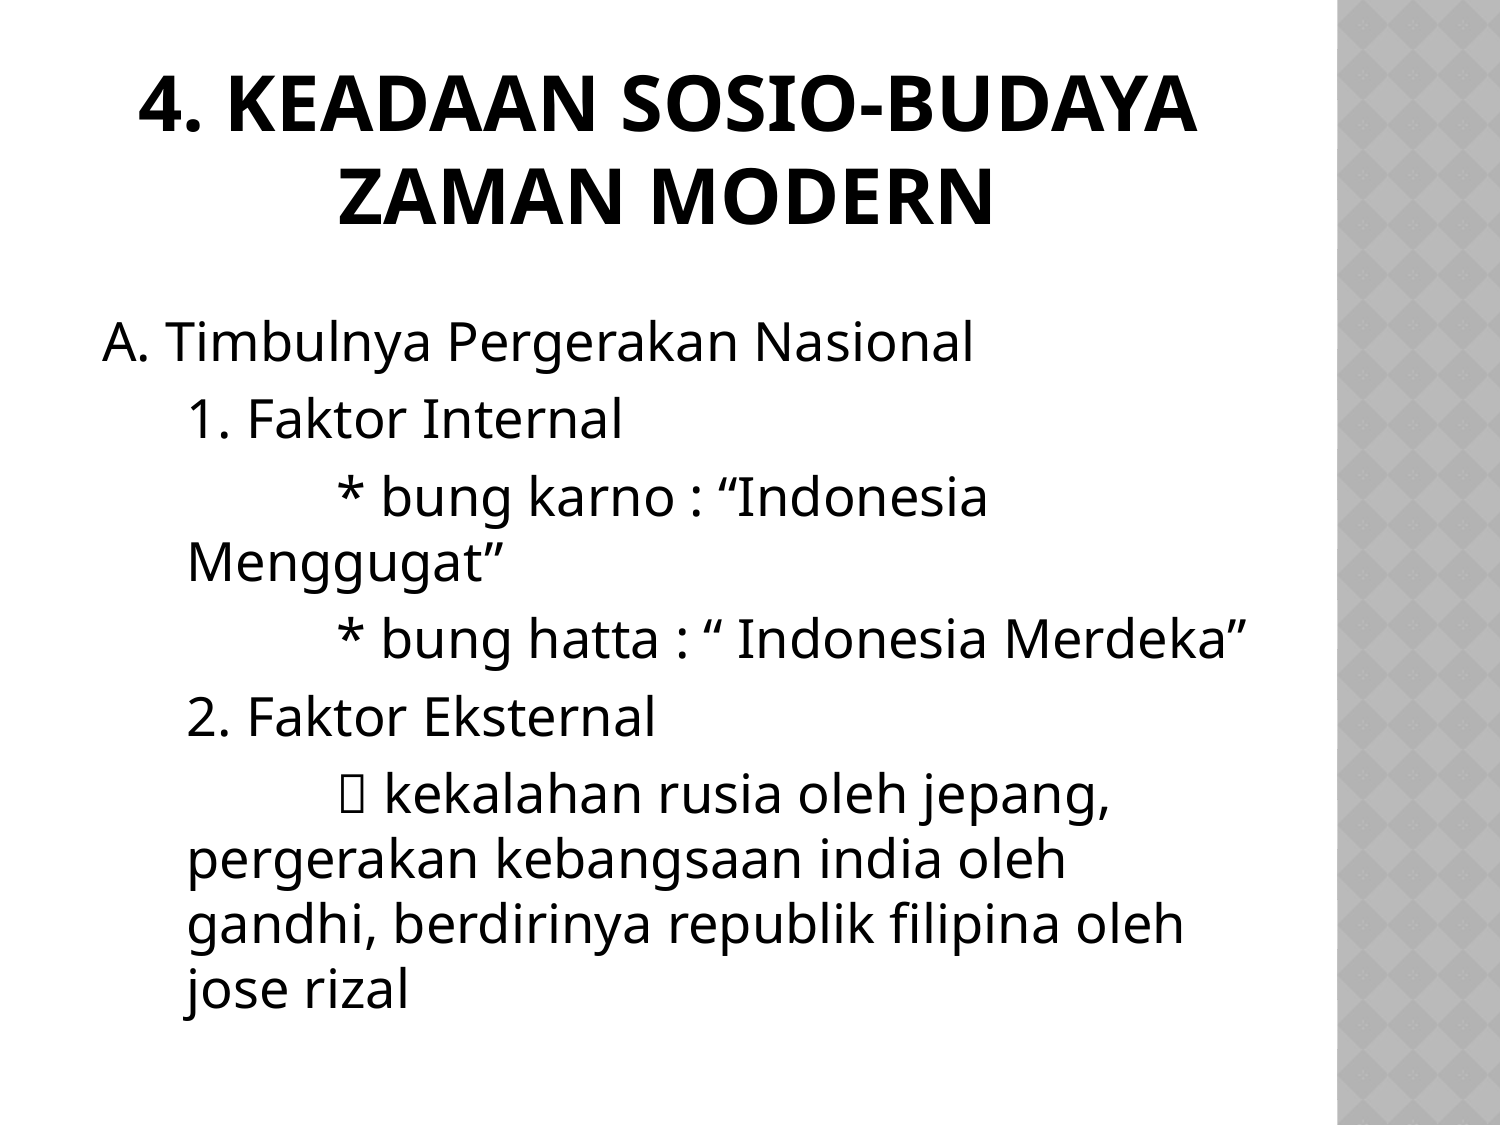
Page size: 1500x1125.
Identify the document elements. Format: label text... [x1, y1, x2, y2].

title 4. Keadaan sosio-budaya zaman modern [75, 52, 1263, 240]
list A. Timbulnya Pergerakan Nasional 1. Faktor Internal * bung karno : “Indonesia Menggugat” * bung hatta : “ Indonesia Merdeka” 2. Faktor Eksternal  kekalahan rusia oleh jepang, pergerakan kebangsaan india oleh gandhi, berdirinya republik filipina oleh jose rizal [87, 299, 1275, 1095]
